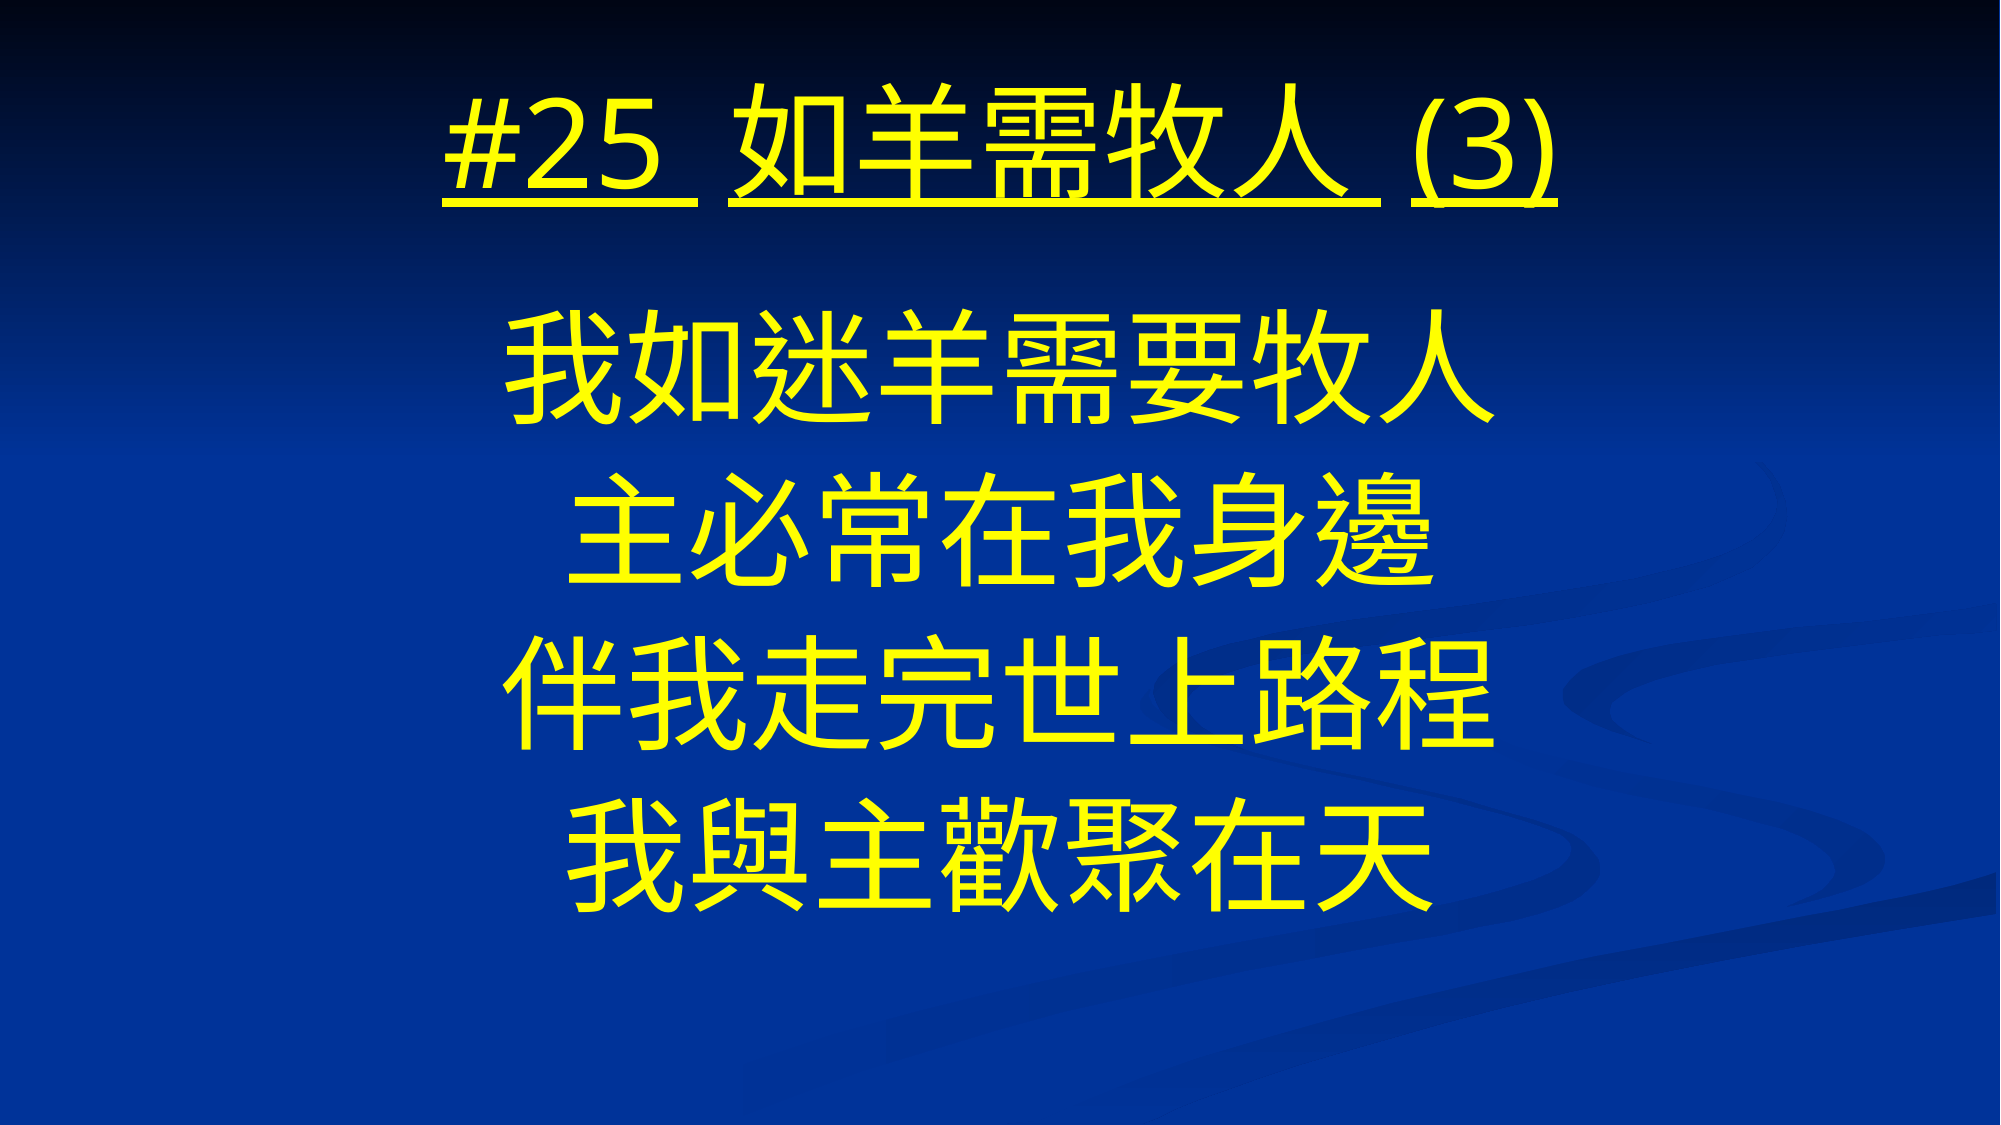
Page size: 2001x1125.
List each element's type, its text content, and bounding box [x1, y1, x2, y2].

title #25 如羊需牧人 (3) [99, 45, 1900, 233]
list 我如迷羊需要牧人 主必常在我身邊 伴我走完世上路程 我與主歡聚在天 [54, 282, 1945, 1025]
